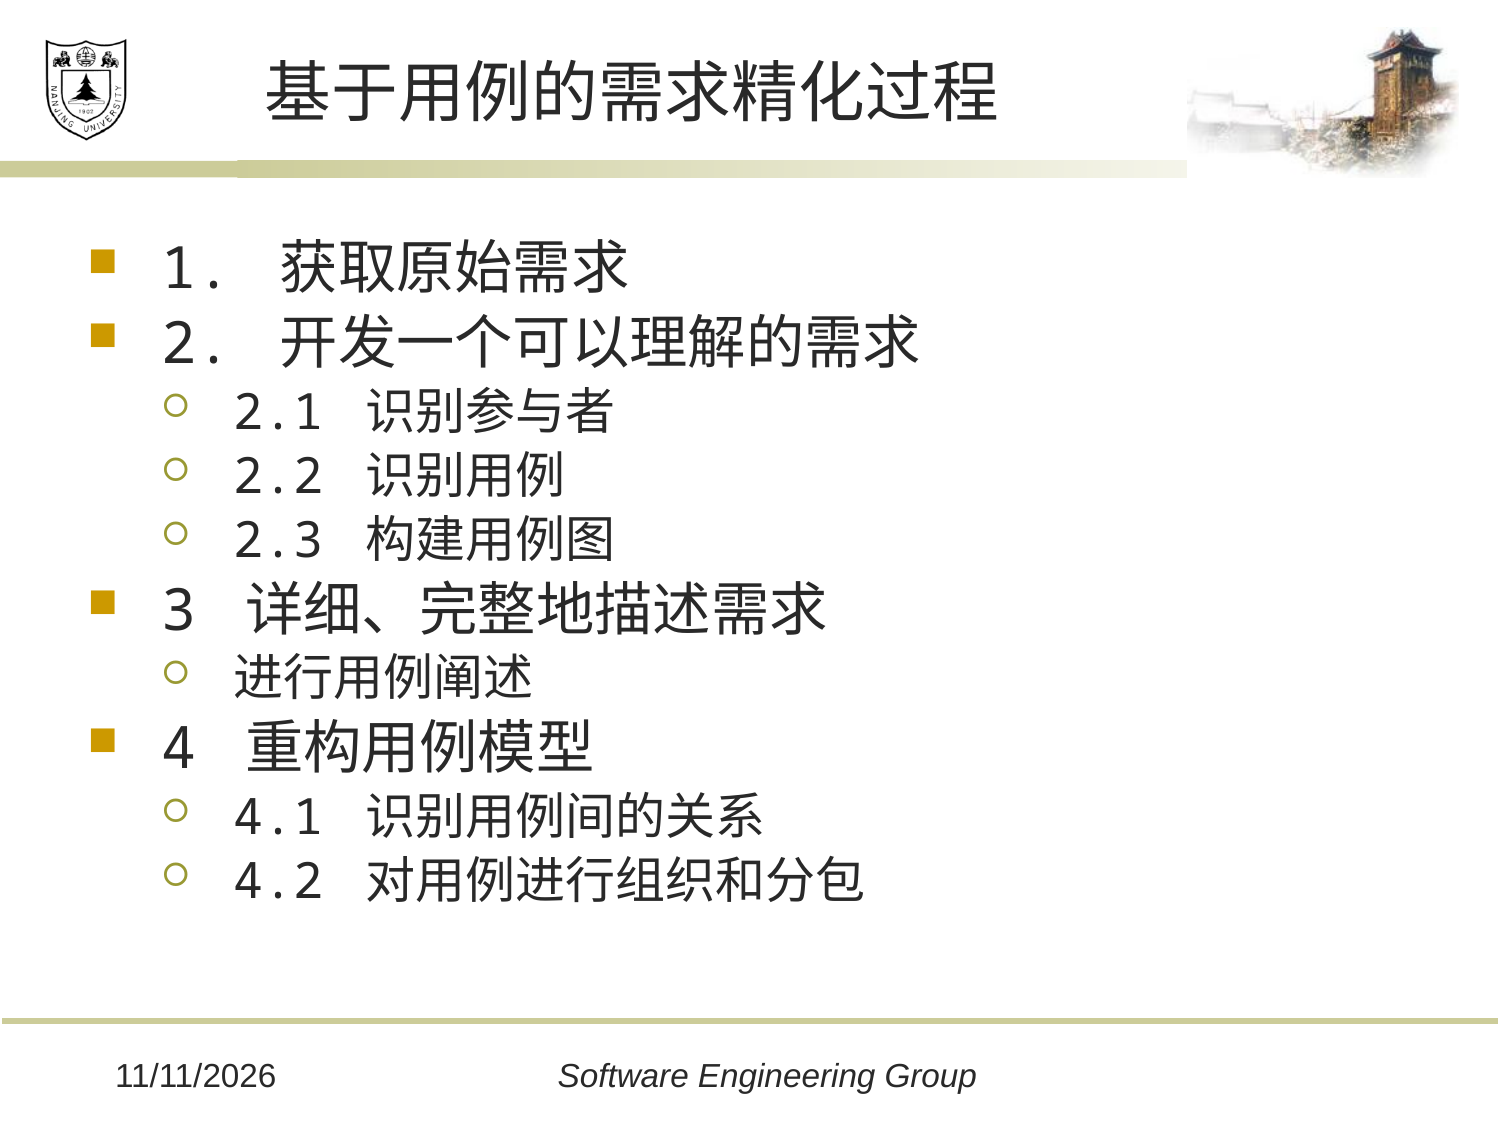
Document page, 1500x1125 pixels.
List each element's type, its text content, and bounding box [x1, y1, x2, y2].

title 基于用例的需求精化过程 [171, 42, 1093, 138]
picture [41, 36, 131, 143]
list 1. 获取原始需求 2. 开发一个可以理解的需求 2.1 识别参与者 2.2 识别用例 2.3 构建用例图 3 详细、完整地描述需求 进行用例阐述 4 重构用例模型 4.1 识别用例间的关系 4.2 对用例进行组织和分包 [72, 231, 1348, 961]
picture [1187, 27, 1459, 178]
footer Software Engineering Group [336, 1046, 1200, 1107]
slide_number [100, 1046, 313, 1107]
picture [2, 1018, 1498, 1024]
